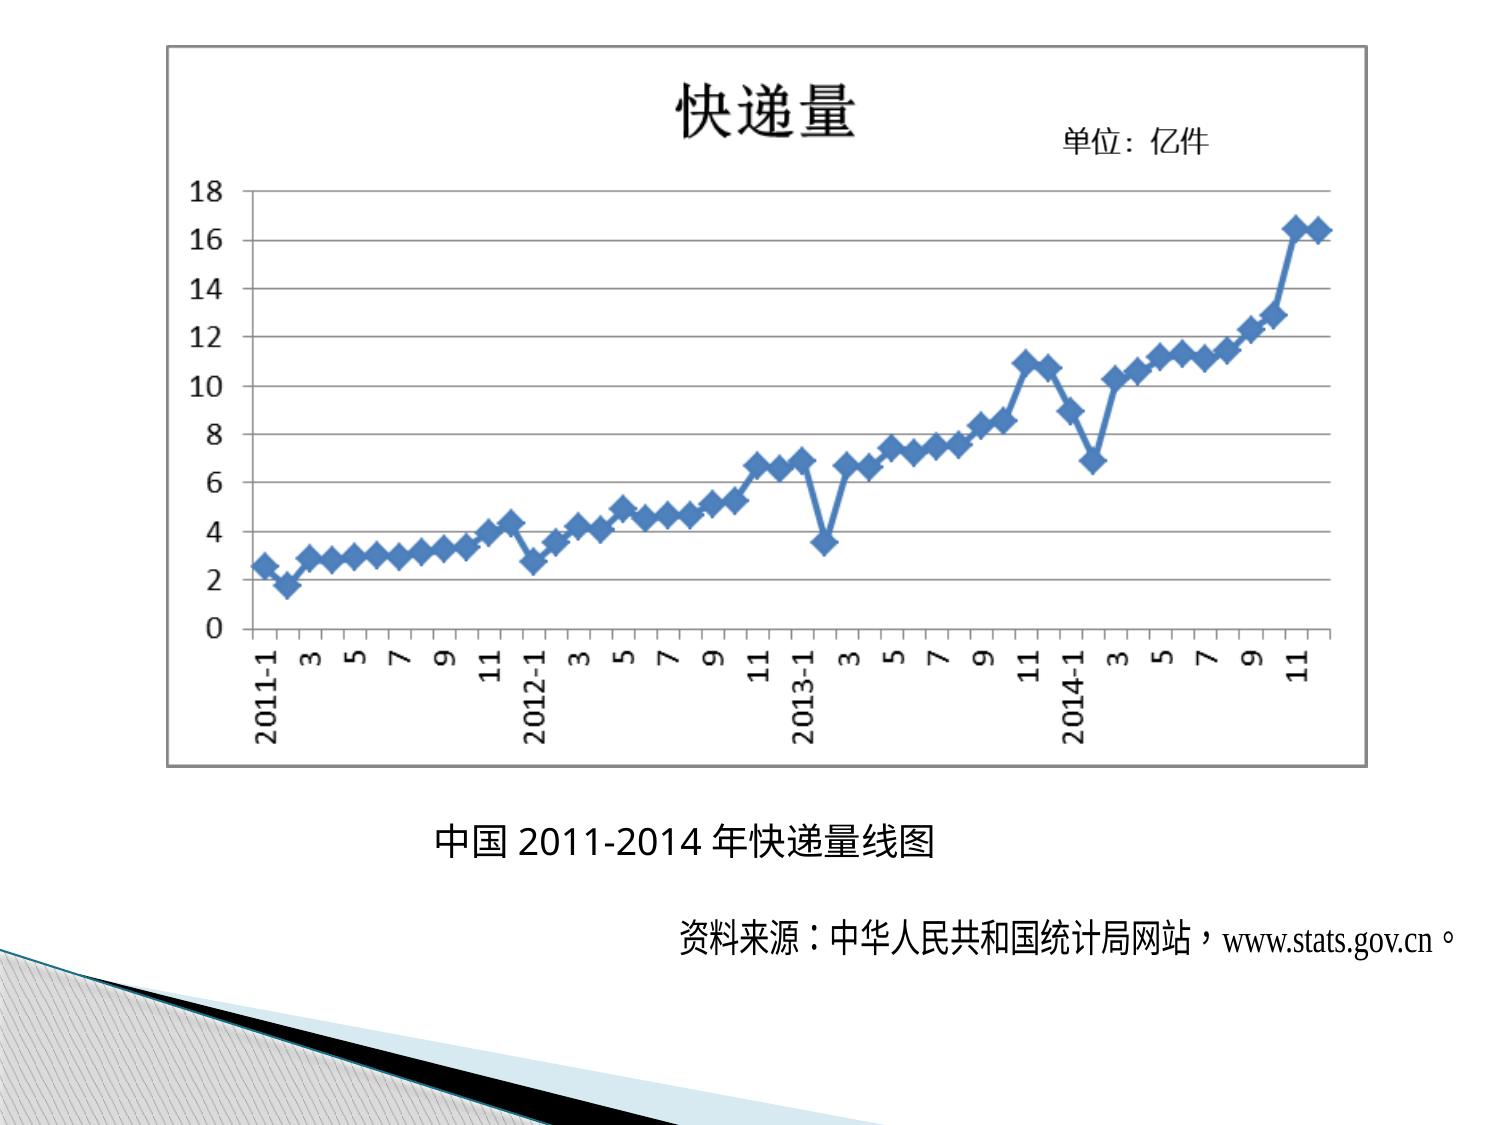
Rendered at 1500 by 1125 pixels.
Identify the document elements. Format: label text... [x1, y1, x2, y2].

text_box 中国2011-2014年快递量线图 [419, 810, 998, 871]
picture [678, 909, 1463, 968]
picture [165, 42, 1396, 794]
